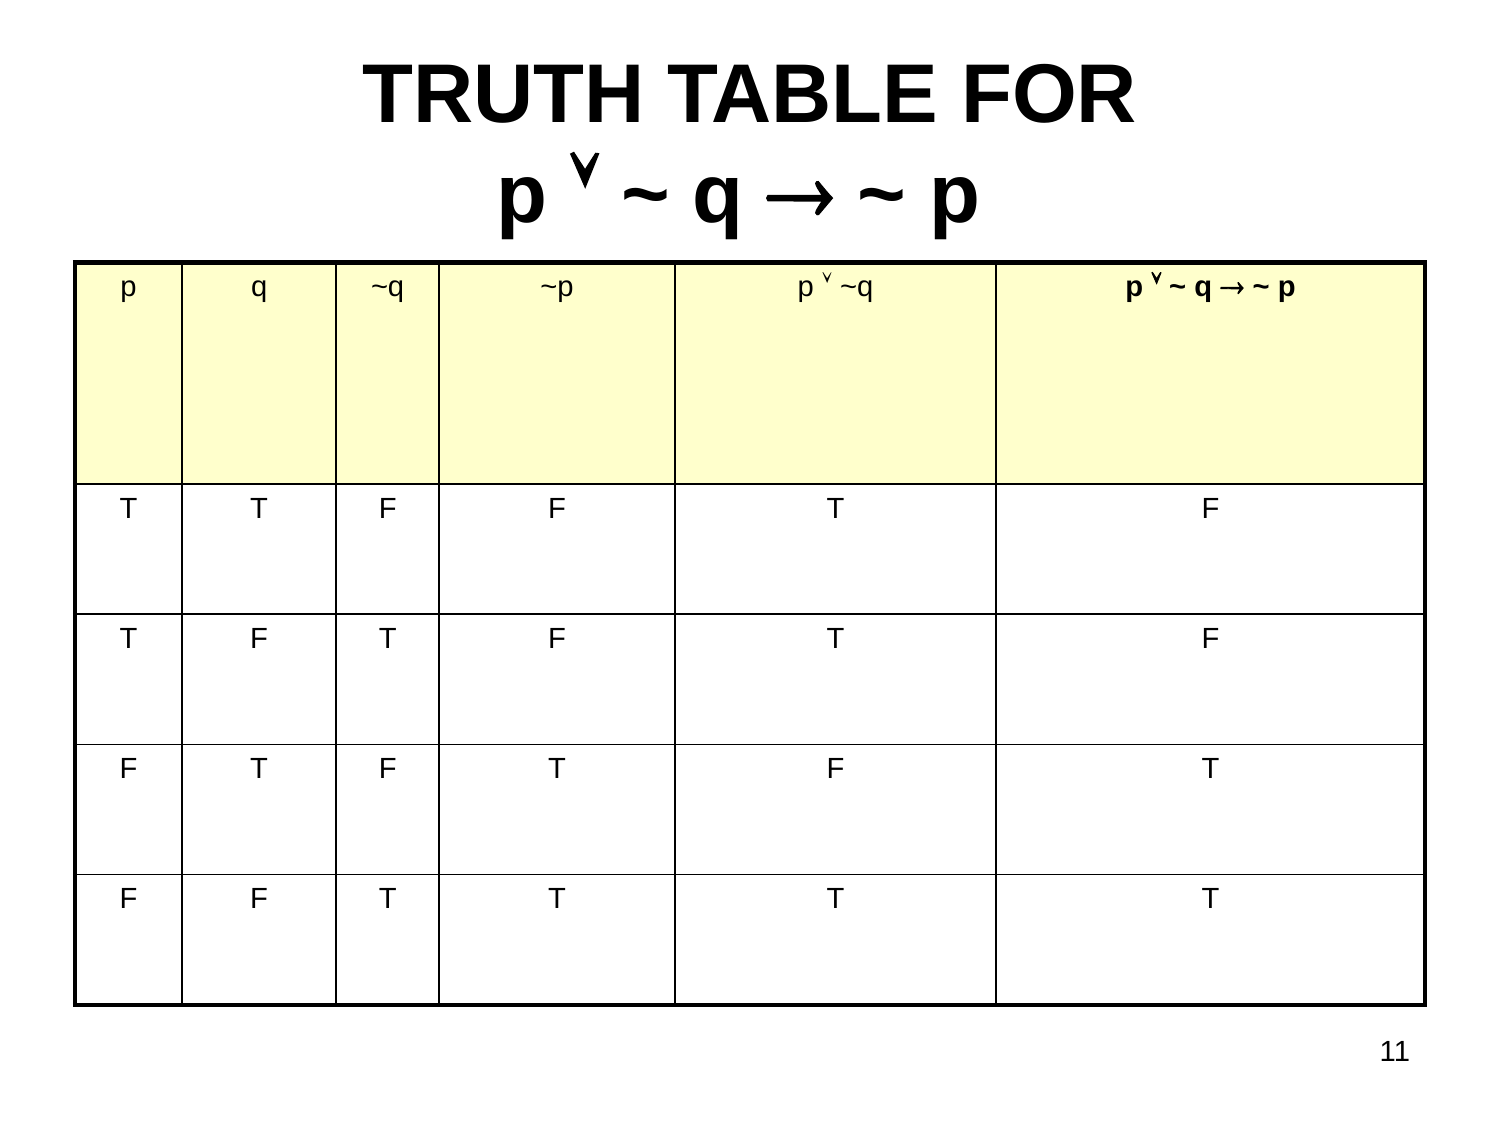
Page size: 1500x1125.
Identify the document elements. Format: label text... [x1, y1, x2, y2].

table_cell T [440, 875, 674, 1003]
table_cell F [440, 485, 674, 613]
table_cell T [997, 875, 1423, 1003]
table_cell T [676, 485, 995, 613]
table_cell T [997, 745, 1423, 874]
table_cell T [337, 615, 438, 744]
title TRUTH TABLE FOR p  ~ q  ~ p [75, 45, 1425, 233]
table_cell F [183, 615, 335, 744]
table_cell F [77, 875, 181, 1003]
table_cell T [337, 875, 438, 1003]
table_cell T [77, 485, 181, 613]
table_cell T [183, 745, 335, 874]
table_cell F [997, 485, 1423, 613]
table_cell F [337, 745, 438, 874]
table_header p  ~ q  ~ p [997, 265, 1423, 483]
table_cell T [676, 875, 995, 1003]
table_cell F [676, 745, 995, 874]
slide_number 11 [1074, 1024, 1425, 1103]
table_header q [183, 265, 335, 483]
table_cell T [183, 485, 335, 613]
table_cell F [183, 875, 335, 1003]
table_header ~q [337, 265, 438, 483]
table_header p  ~q [676, 265, 995, 483]
table_cell F [337, 485, 438, 613]
table_cell F [77, 745, 181, 874]
text_box [674, 487, 825, 548]
table_cell T [676, 615, 995, 744]
table_cell F [997, 615, 1423, 744]
table_cell F [440, 615, 674, 744]
table_header p [77, 265, 181, 483]
table_cell T [440, 745, 674, 874]
table_cell T [77, 615, 181, 744]
table_header ~p [440, 265, 674, 483]
